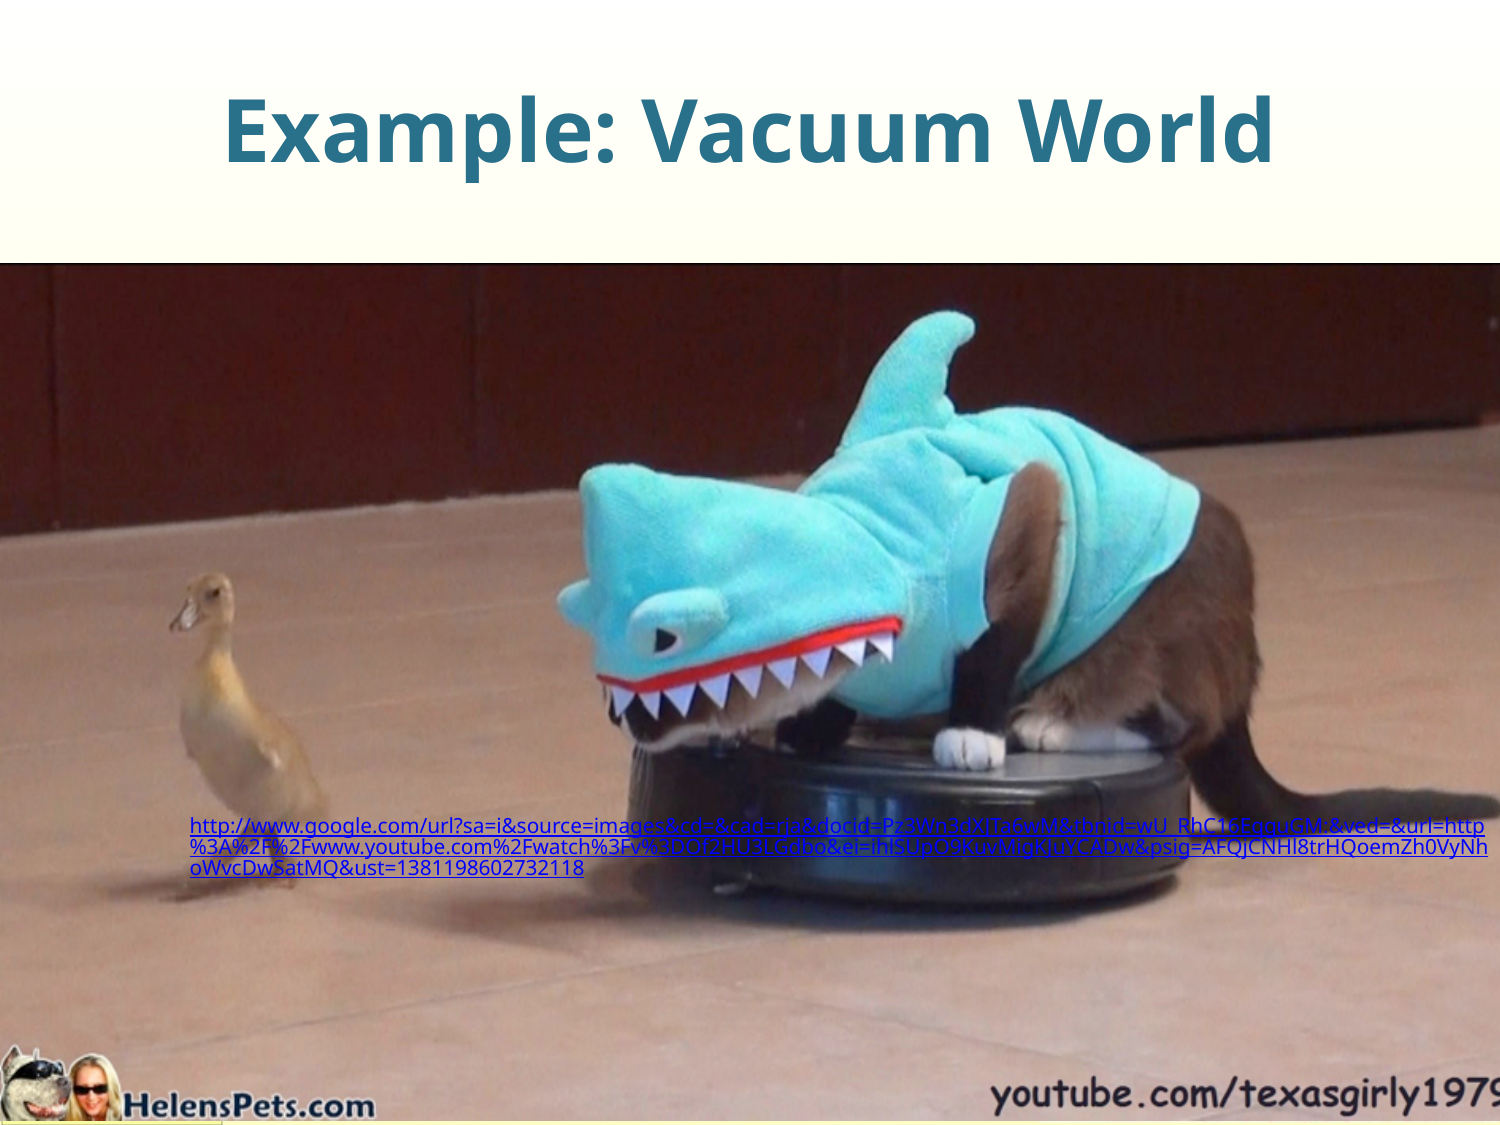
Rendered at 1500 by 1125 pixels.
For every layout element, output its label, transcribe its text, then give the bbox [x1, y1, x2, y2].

picture [0, 263, 1500, 1121]
title Example: Vacuum World [90, 0, 1410, 255]
